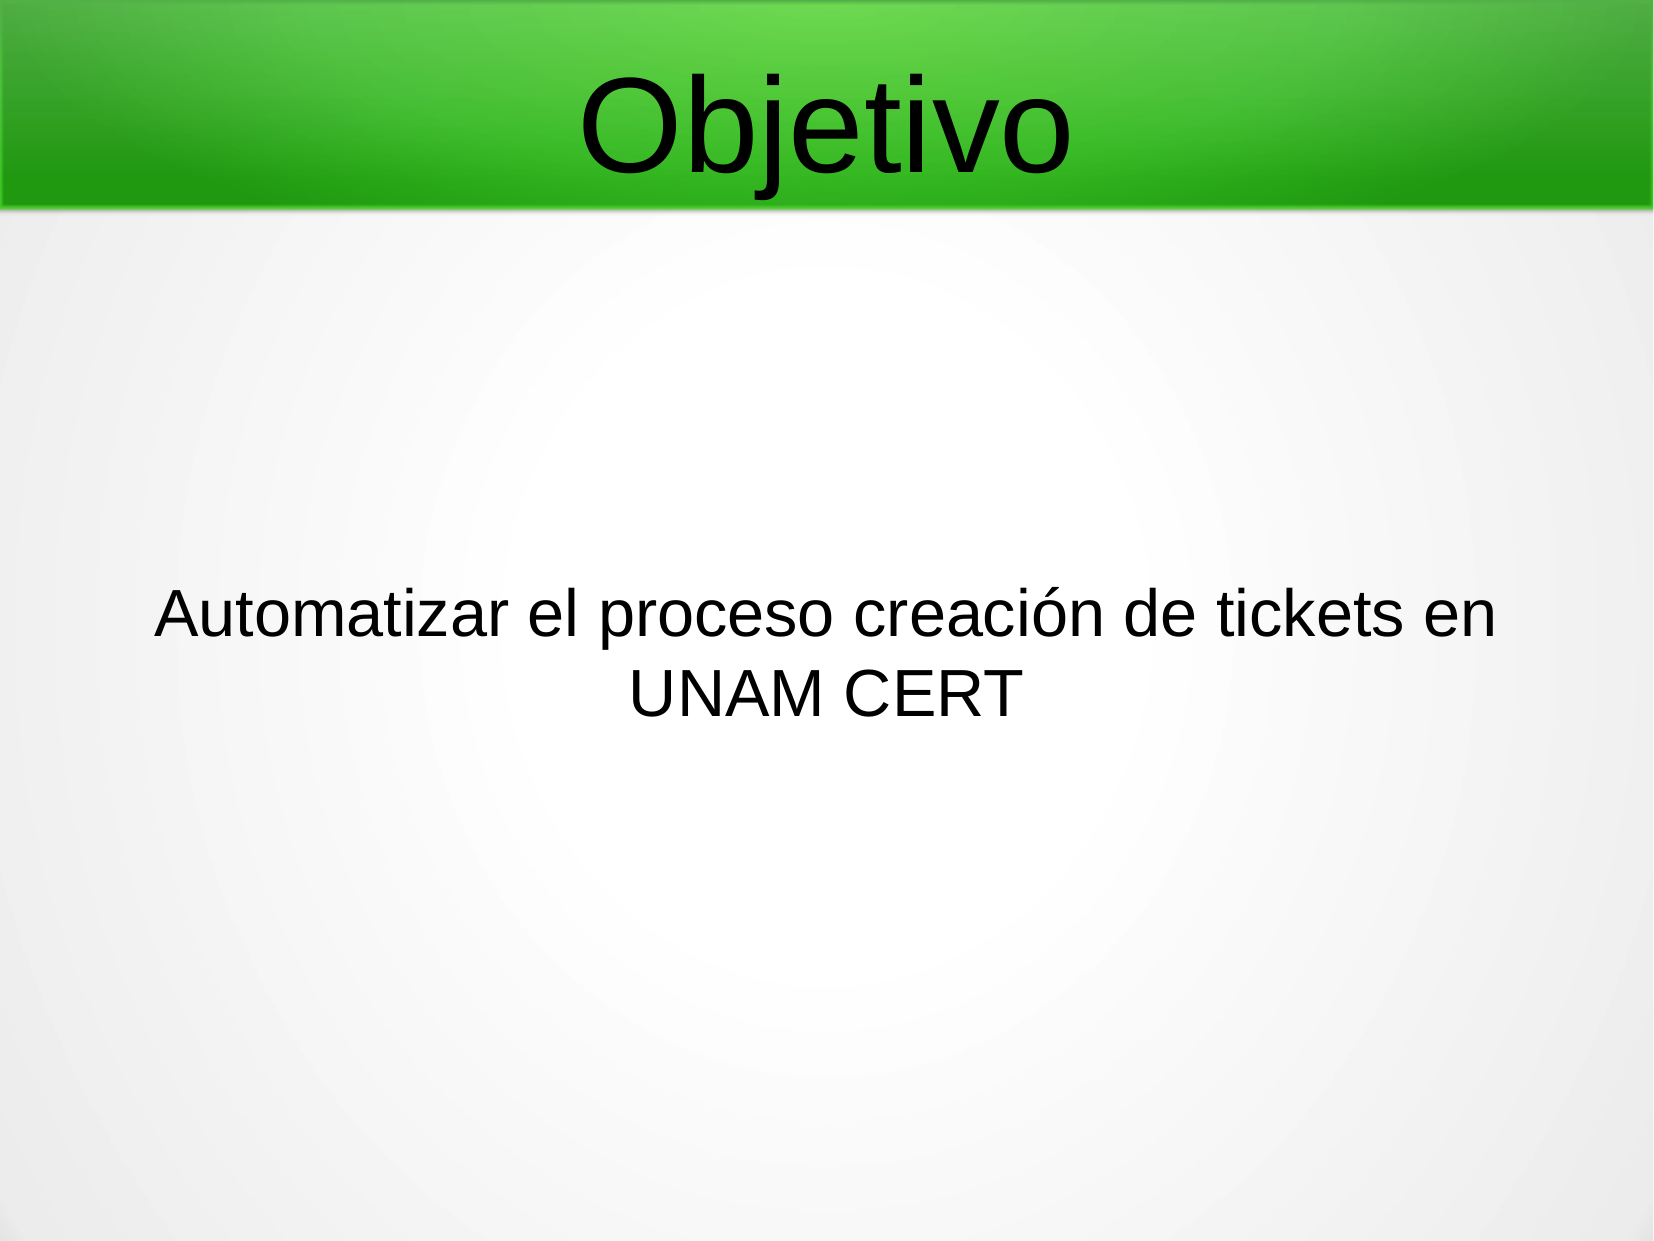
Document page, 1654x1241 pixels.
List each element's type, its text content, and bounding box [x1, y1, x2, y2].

text_box Objetivo [82, 42, 1571, 194]
picture [0, 0, 1654, 1241]
text_box Automatizar el proceso creación de tickets en UNAM CERT [82, 290, 1571, 1010]
